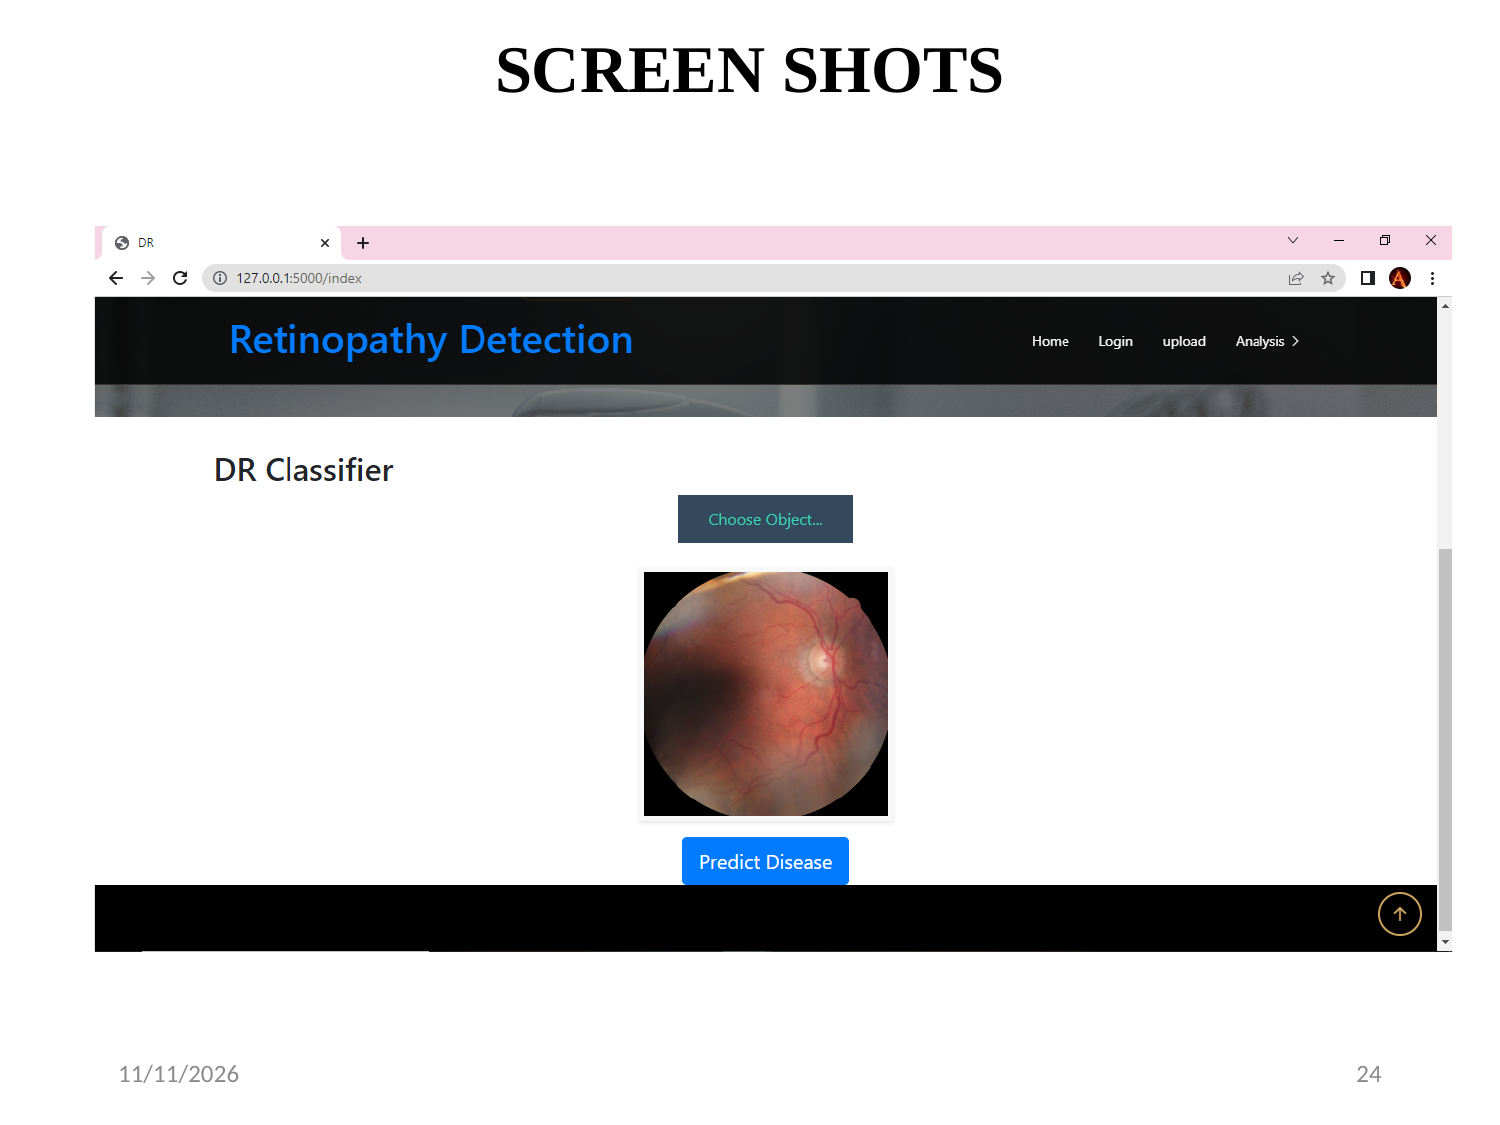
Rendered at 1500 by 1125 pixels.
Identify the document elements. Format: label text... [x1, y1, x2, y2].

title SCREEN SHOTS [103, 27, 1397, 115]
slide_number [103, 1042, 441, 1103]
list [94, 226, 1453, 953]
slide_number 24 [1059, 1042, 1397, 1103]
